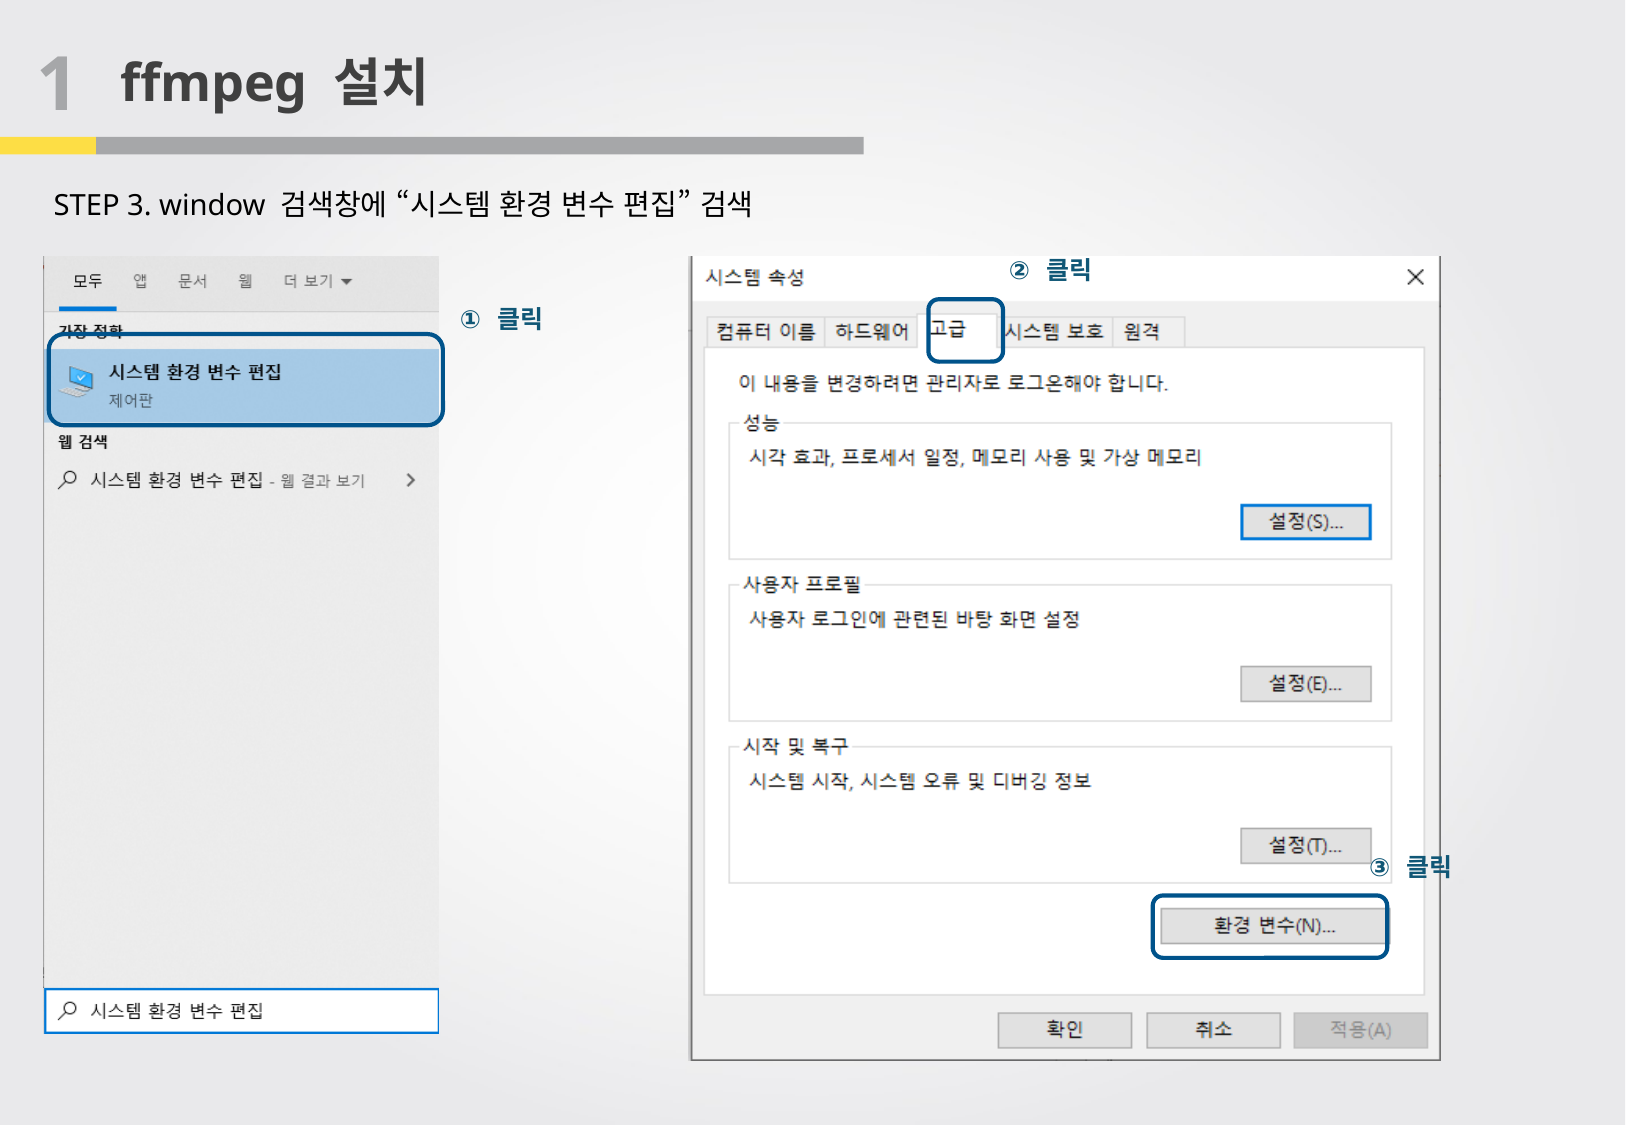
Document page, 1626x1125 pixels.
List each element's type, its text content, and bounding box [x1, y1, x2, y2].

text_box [48, 295, 561, 426]
list ffmpeg 설치 [105, 23, 1368, 112]
picture [0, 0, 1626, 1125]
text_box STEP 3. window 검색창에 “시스템 환경 변수 편집” 검색 [38, 178, 770, 229]
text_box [928, 247, 1110, 362]
list 1 [21, 1, 77, 122]
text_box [1152, 843, 1471, 959]
